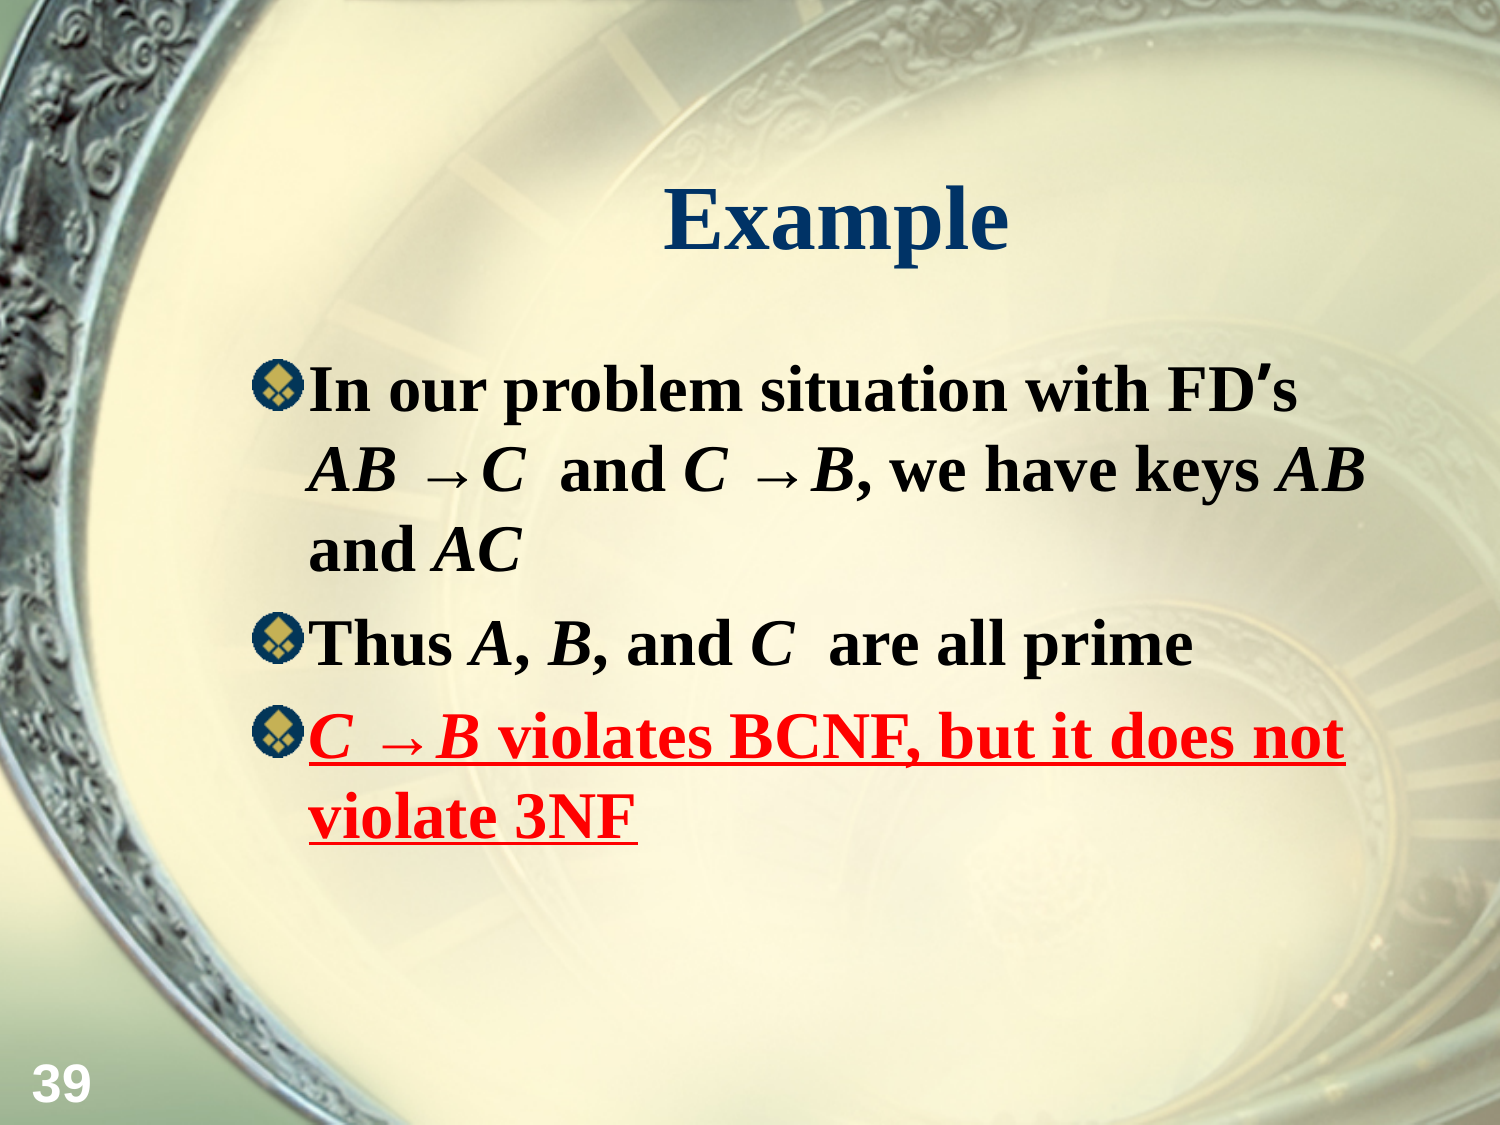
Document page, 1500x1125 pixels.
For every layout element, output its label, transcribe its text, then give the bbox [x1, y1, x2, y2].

title Example [237, 162, 1438, 300]
list In our problem situation with FD’s AB →C and C →B, we have keys AB and AC Thus A, B, and C are all prime C →B violates BCNF, but it does not violate 3NF [237, 337, 1438, 1025]
picture [0, 0, 1500, 1125]
slide_number 39 [13, 1040, 111, 1121]
